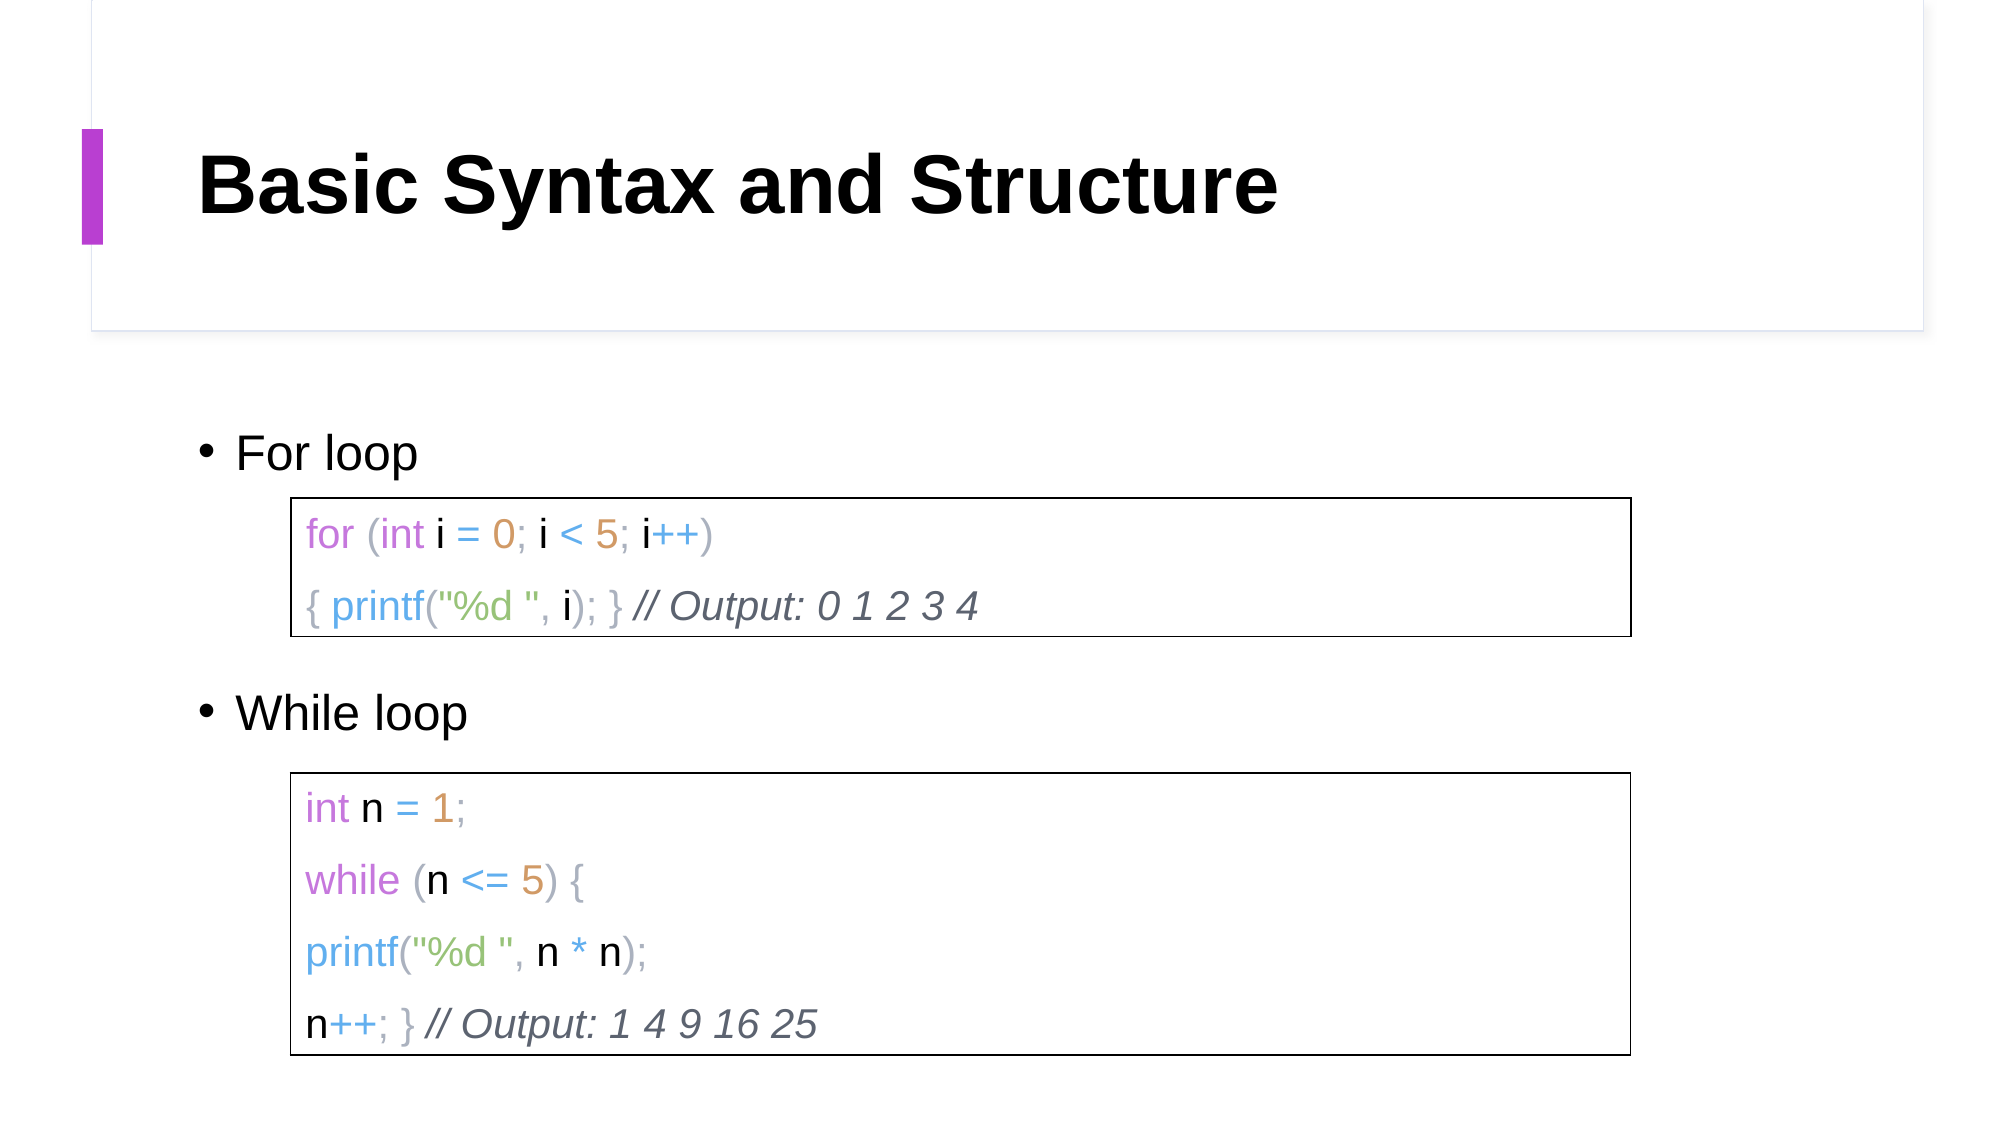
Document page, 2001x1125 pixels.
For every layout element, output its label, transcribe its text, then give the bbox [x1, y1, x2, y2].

table_header int n = 1; while (n <= 5) { printf("%d ", n * n); n++; } // Output: 1 4 9 16 25 [291, 774, 1630, 1054]
list For loop While loop [183, 406, 1851, 1013]
table_header for (int i = 0; i < 5; i++) { printf("%d ", i); } // Output: 0 1 2 3 4 [292, 499, 1630, 636]
title Basic Syntax and Structure [183, 90, 1851, 284]
